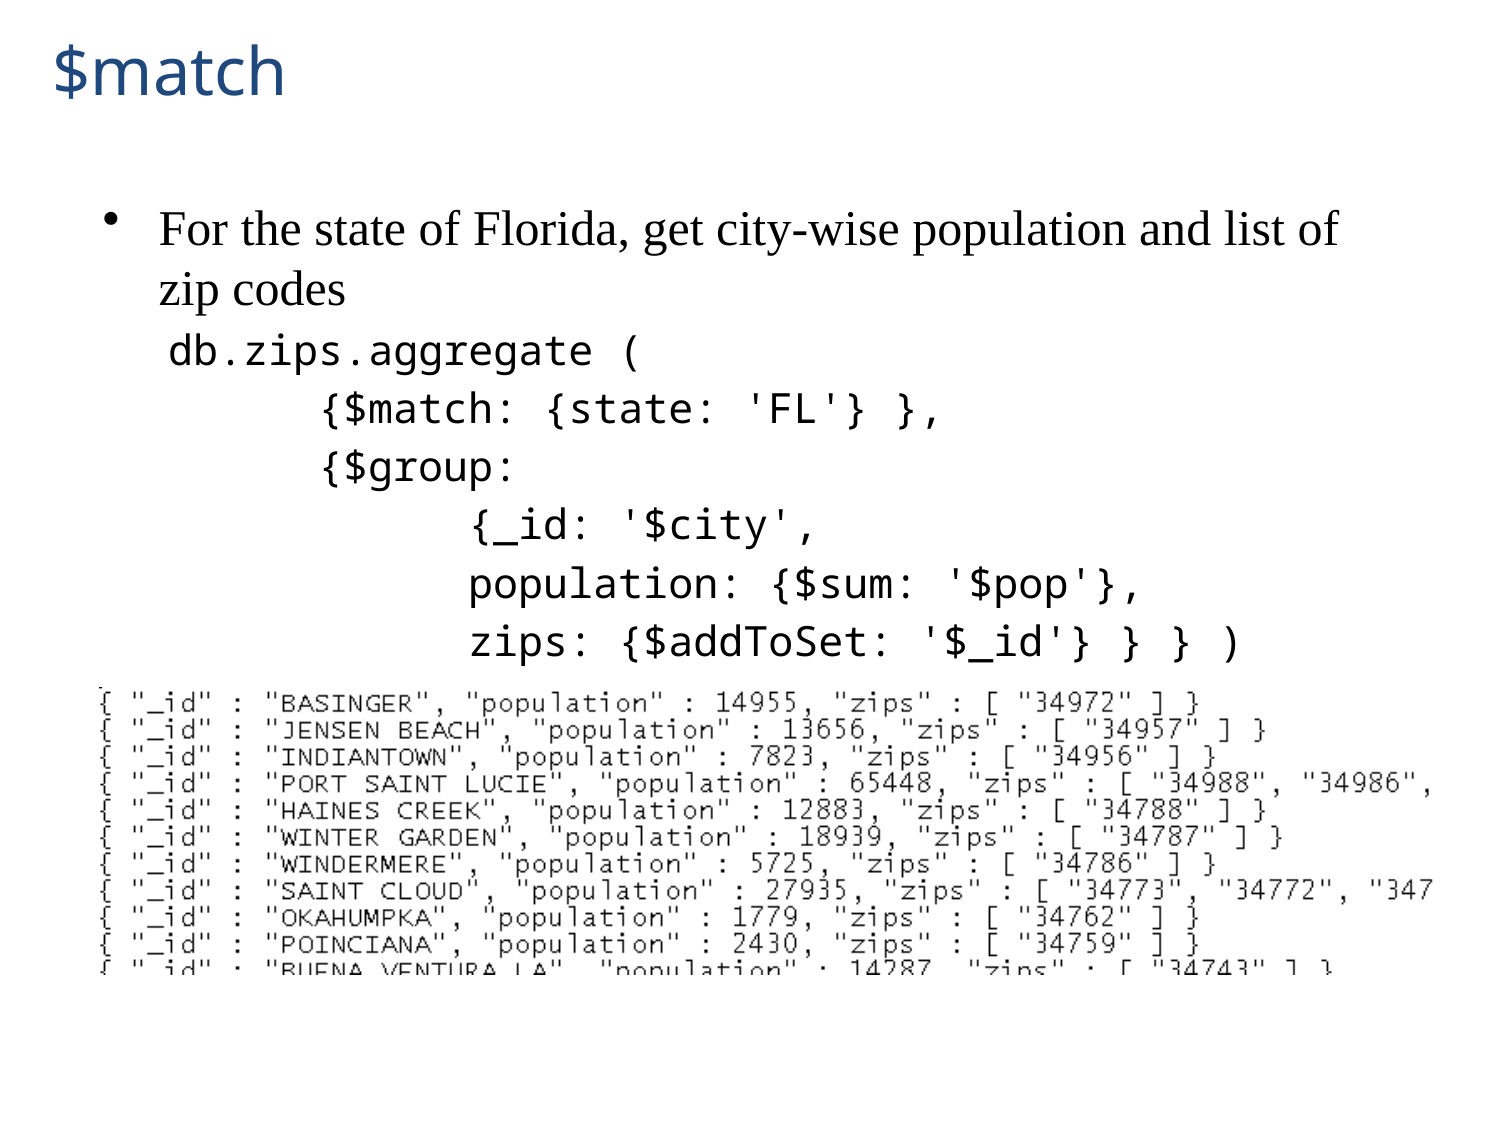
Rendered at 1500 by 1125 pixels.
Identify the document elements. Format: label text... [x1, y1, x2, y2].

list For the state of Florida, get city-wise population and list of zip codes db.zips.aggregate ( {$match: {state: 'FL'} }, {$group: {_id: '$city', population: {$sum: '$pop'}, zips: {$addToSet: '$_id'} } } ) [87, 187, 1413, 688]
title $match [37, 0, 1463, 138]
picture [99, 687, 1435, 976]
